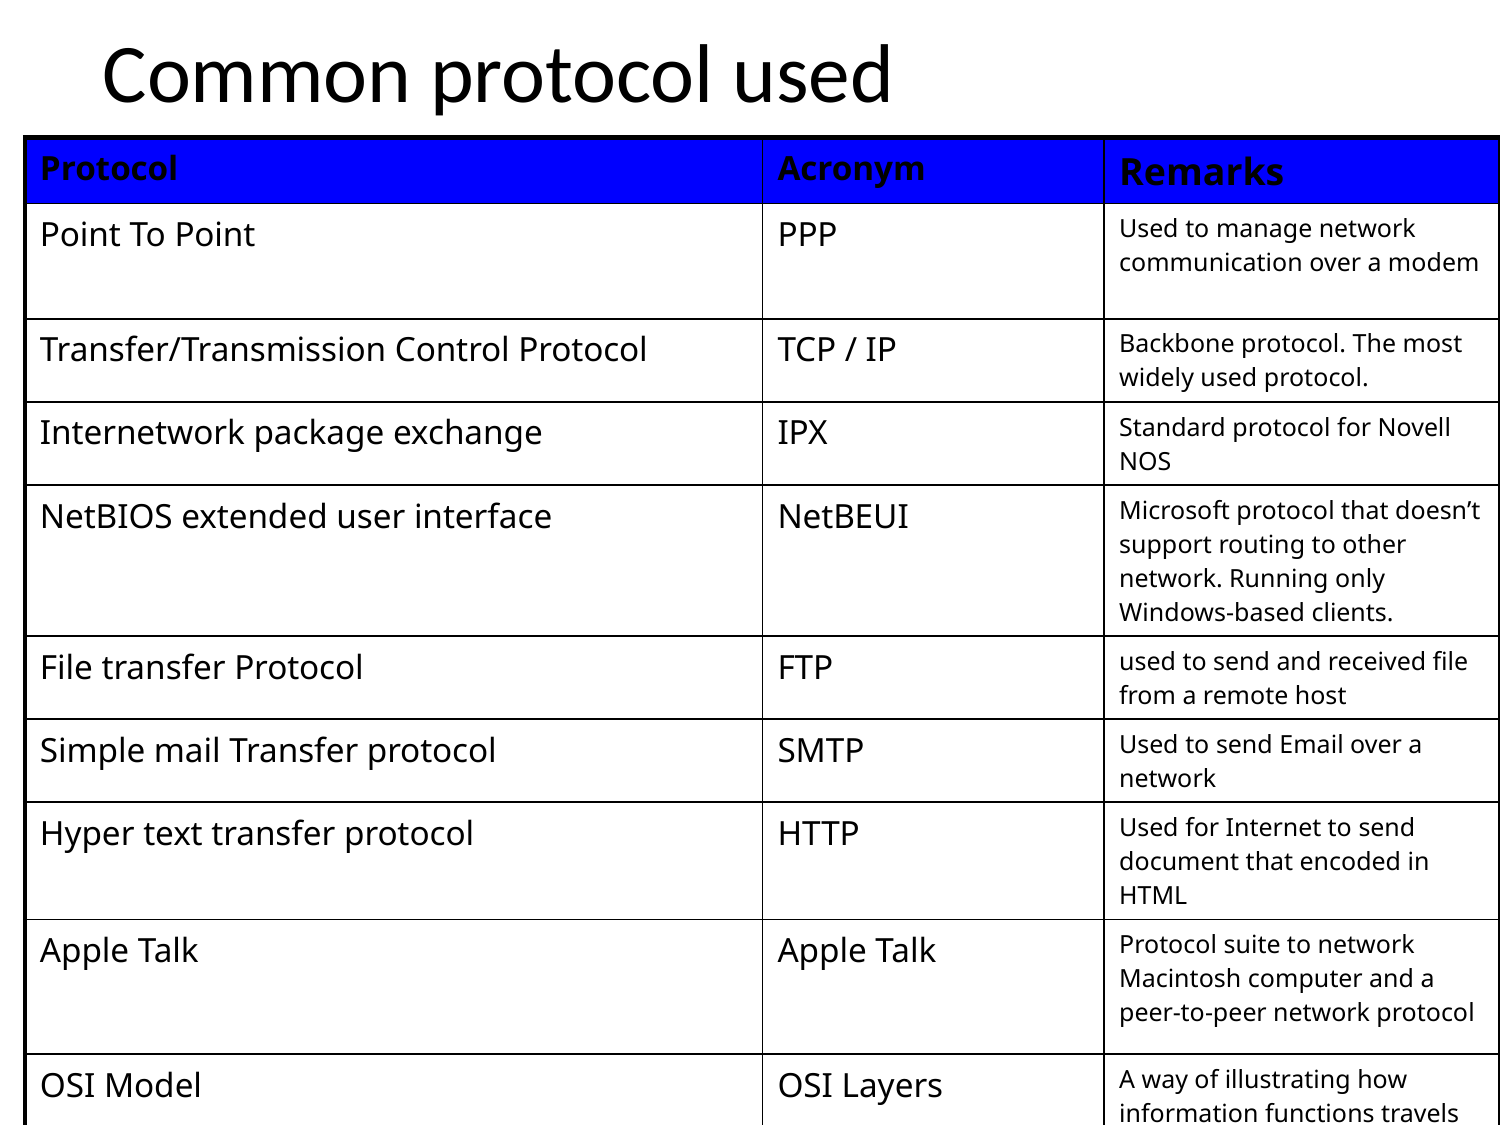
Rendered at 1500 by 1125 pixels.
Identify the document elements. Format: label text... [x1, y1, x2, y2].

table_cell NetBEUI [763, 486, 1103, 635]
table_cell Simple mail Transfer protocol [27, 720, 762, 801]
table_cell Transfer/Transmission Control Protocol [27, 320, 762, 401]
table_cell Microsoft protocol that doesn’t support routing to other network. Running only Windows-based clients. [1105, 486, 1498, 635]
title Common protocol used [87, 0, 1438, 135]
table_cell OSI Model [27, 1055, 762, 1125]
table_cell SMTP [763, 720, 1103, 801]
table_cell used to send and received file from a remote host [1105, 637, 1498, 718]
table_header Acronym [763, 140, 1103, 203]
table_cell FTP [763, 637, 1103, 718]
table_cell TCP / IP [763, 320, 1103, 401]
table_cell PPP [763, 204, 1103, 318]
table_cell Apple Talk [27, 920, 762, 1053]
table_cell Hyper text transfer protocol [27, 803, 762, 919]
table_cell IPX [763, 403, 1103, 484]
table_cell Protocol suite to network Macintosh computer and a peer-to-peer network protocol [1105, 920, 1498, 1053]
table_cell Internetwork package exchange [27, 403, 762, 484]
table_cell HTTP [763, 803, 1103, 919]
table_cell Backbone protocol. The most widely used protocol. [1105, 320, 1498, 401]
table_cell File transfer Protocol [27, 637, 762, 718]
table_header Remarks [1105, 140, 1498, 203]
table_cell Point To Point [27, 204, 762, 318]
table_cell OSI Layers [763, 1055, 1103, 1125]
table_cell Used for Internet to send document that encoded in HTML [1105, 803, 1498, 919]
table_cell Used to send Email over a network [1105, 720, 1498, 801]
table_cell Standard protocol for Novell NOS [1105, 403, 1498, 484]
table_cell Apple Talk [763, 920, 1103, 1053]
table_header Protocol [27, 140, 762, 203]
table_cell Used to manage network communication over a modem [1105, 204, 1498, 318]
table_cell NetBIOS extended user interface [27, 486, 762, 635]
table_cell A way of illustrating how information functions travels through network of its 7 layers. [1105, 1055, 1498, 1125]
